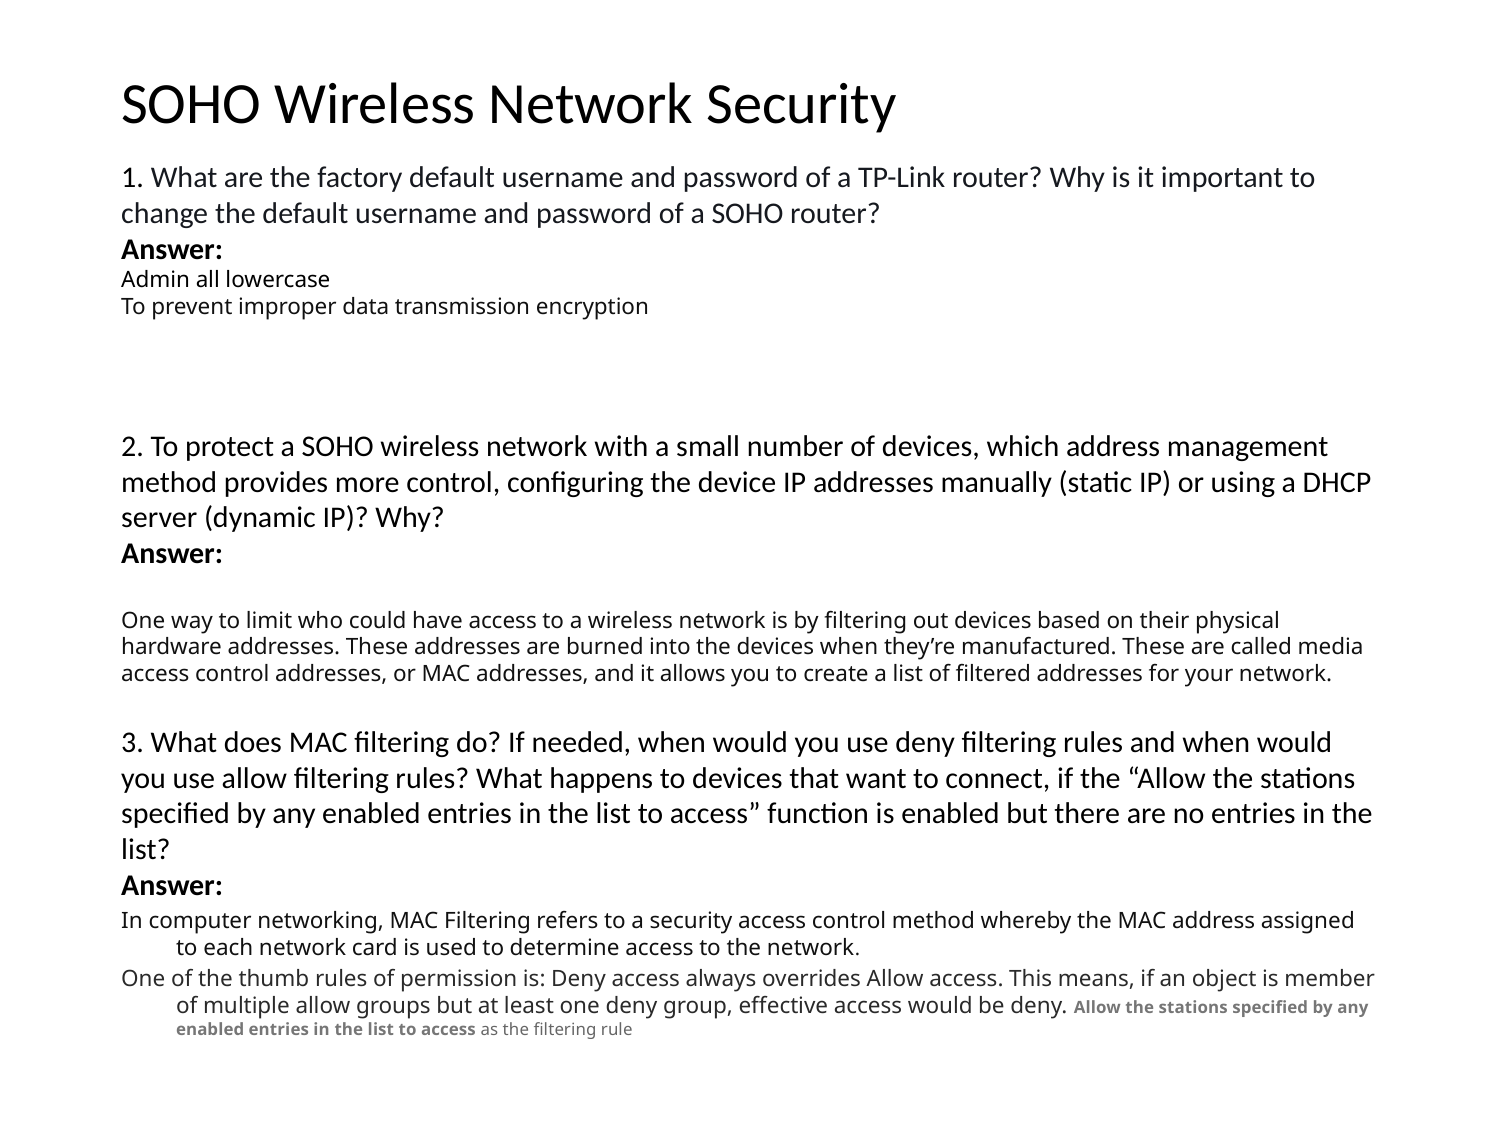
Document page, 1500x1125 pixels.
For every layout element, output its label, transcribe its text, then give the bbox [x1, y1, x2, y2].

list 1. What are the factory default username and password of a TP-Link router? Why is it important to change the default username and password of a SOHO router? Answer: Admin all lowercase To prevent improper data transmission encryption 2. To protect a SOHO wireless network with a small number of devices, which address management method provides more control, configuring the device IP addresses manually (static IP) or using a DHCP server (dynamic IP)? Why? Answer: One way to limit who could have access to a wireless network is by filtering out devices based on their physical hardware addresses. These addresses are burned into the devices when they’re manufactured. These are called media access control addresses, or MAC addresses, and it allows you to create a list of filtered addresses for your network. 3. What does MAC filtering do? If needed, when would you use deny filtering rules and when would you use allow filtering rules? What happens to devices that want to connect, if the “Allow the stations specified by any enabled entries in the list to access” function is enabled but there are no entries in the list? Answer: In computer networking, MAC Filtering refers to a security access control method whereby the MAC address assigned to each network card is used to determine access to the network. One of the thumb rules of permission is: Deny access always overrides Allow access. This means, if an object is member of multiple allow groups but at least one deny group, effective access would be deny. Allow the stations specified by any enabled entries in the list to access as the filtering rule [106, 149, 1394, 1063]
text_box SOHO Wireless Network Security [106, 50, 925, 150]
